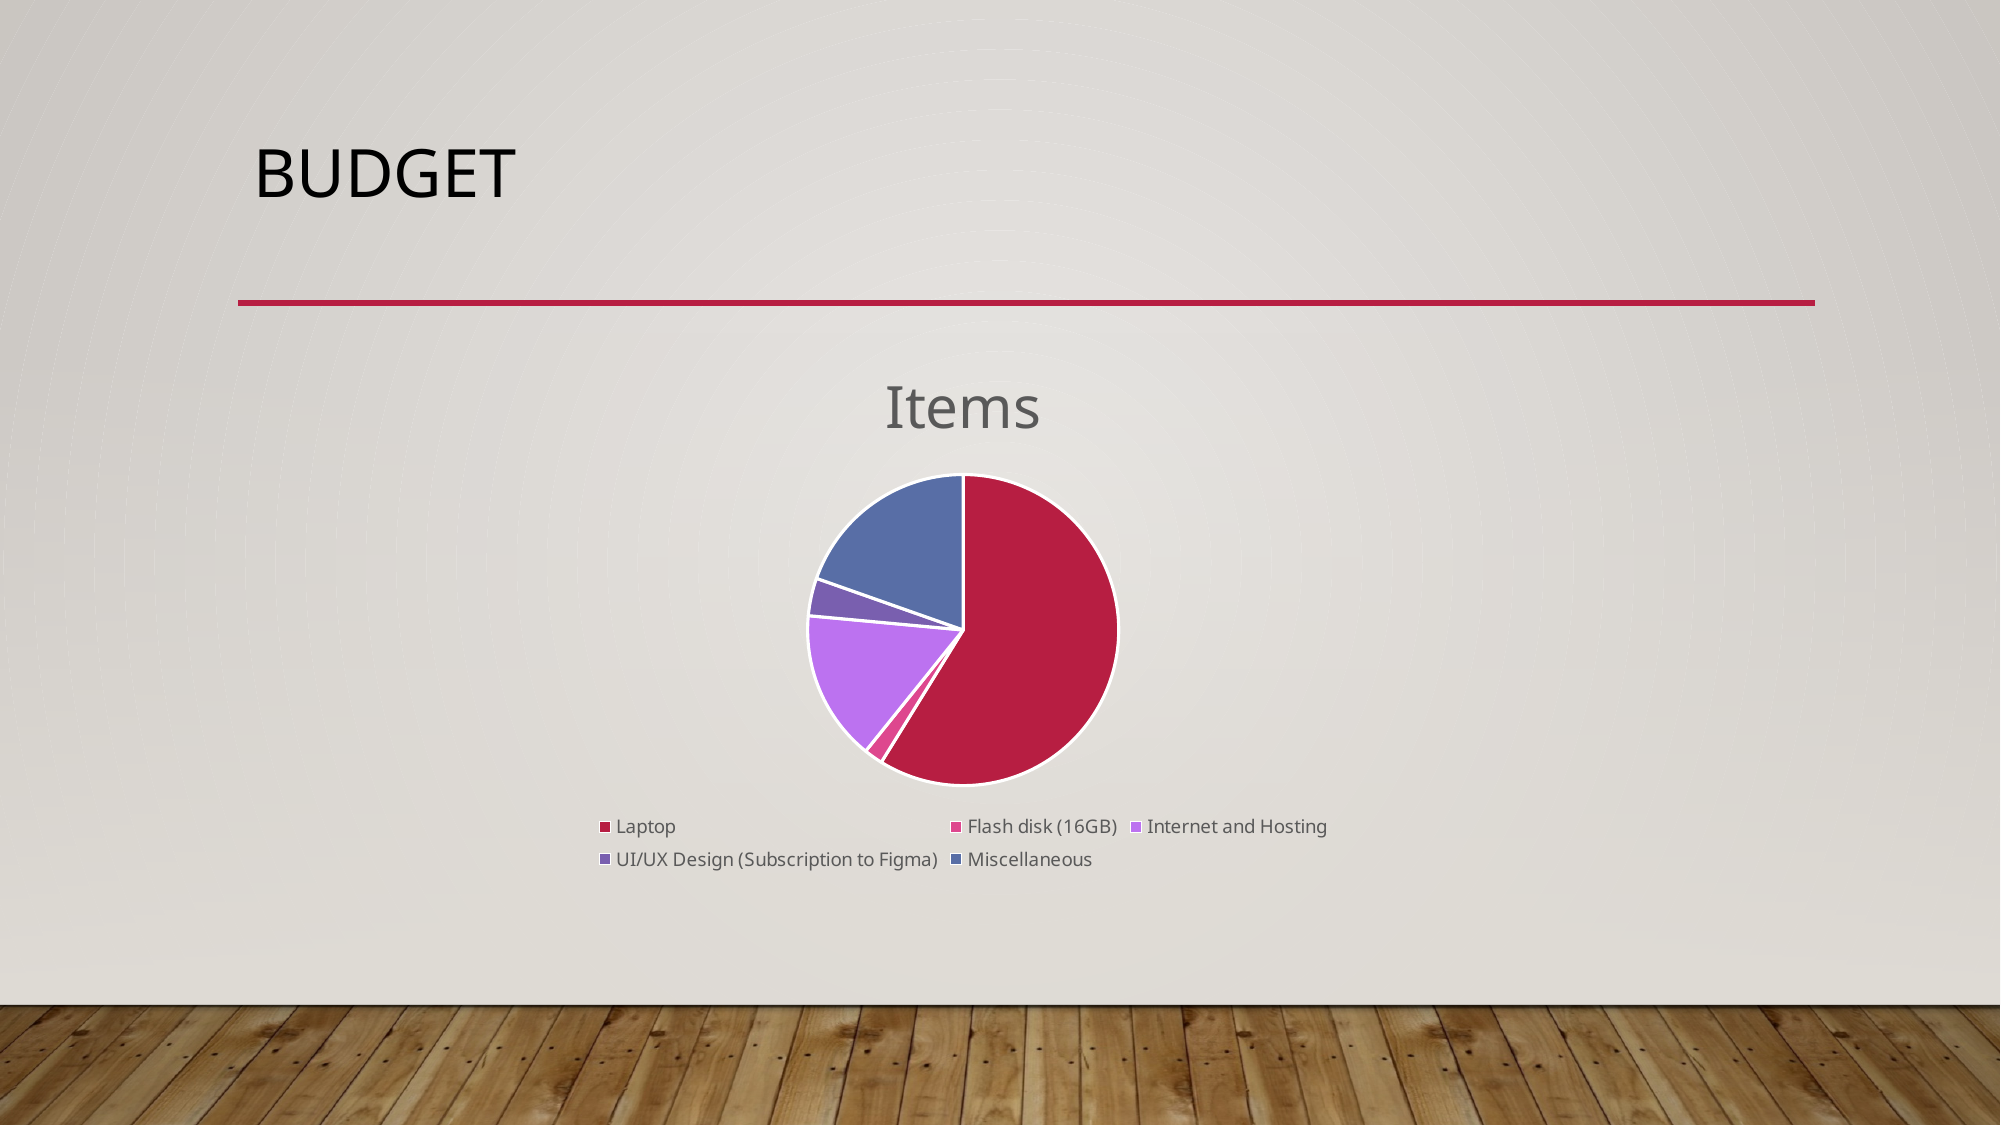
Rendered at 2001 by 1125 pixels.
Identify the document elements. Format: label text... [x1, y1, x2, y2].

chart [269, 329, 1657, 879]
picture [0, 1005, 2000, 1125]
title BuDGET [238, 131, 1814, 305]
